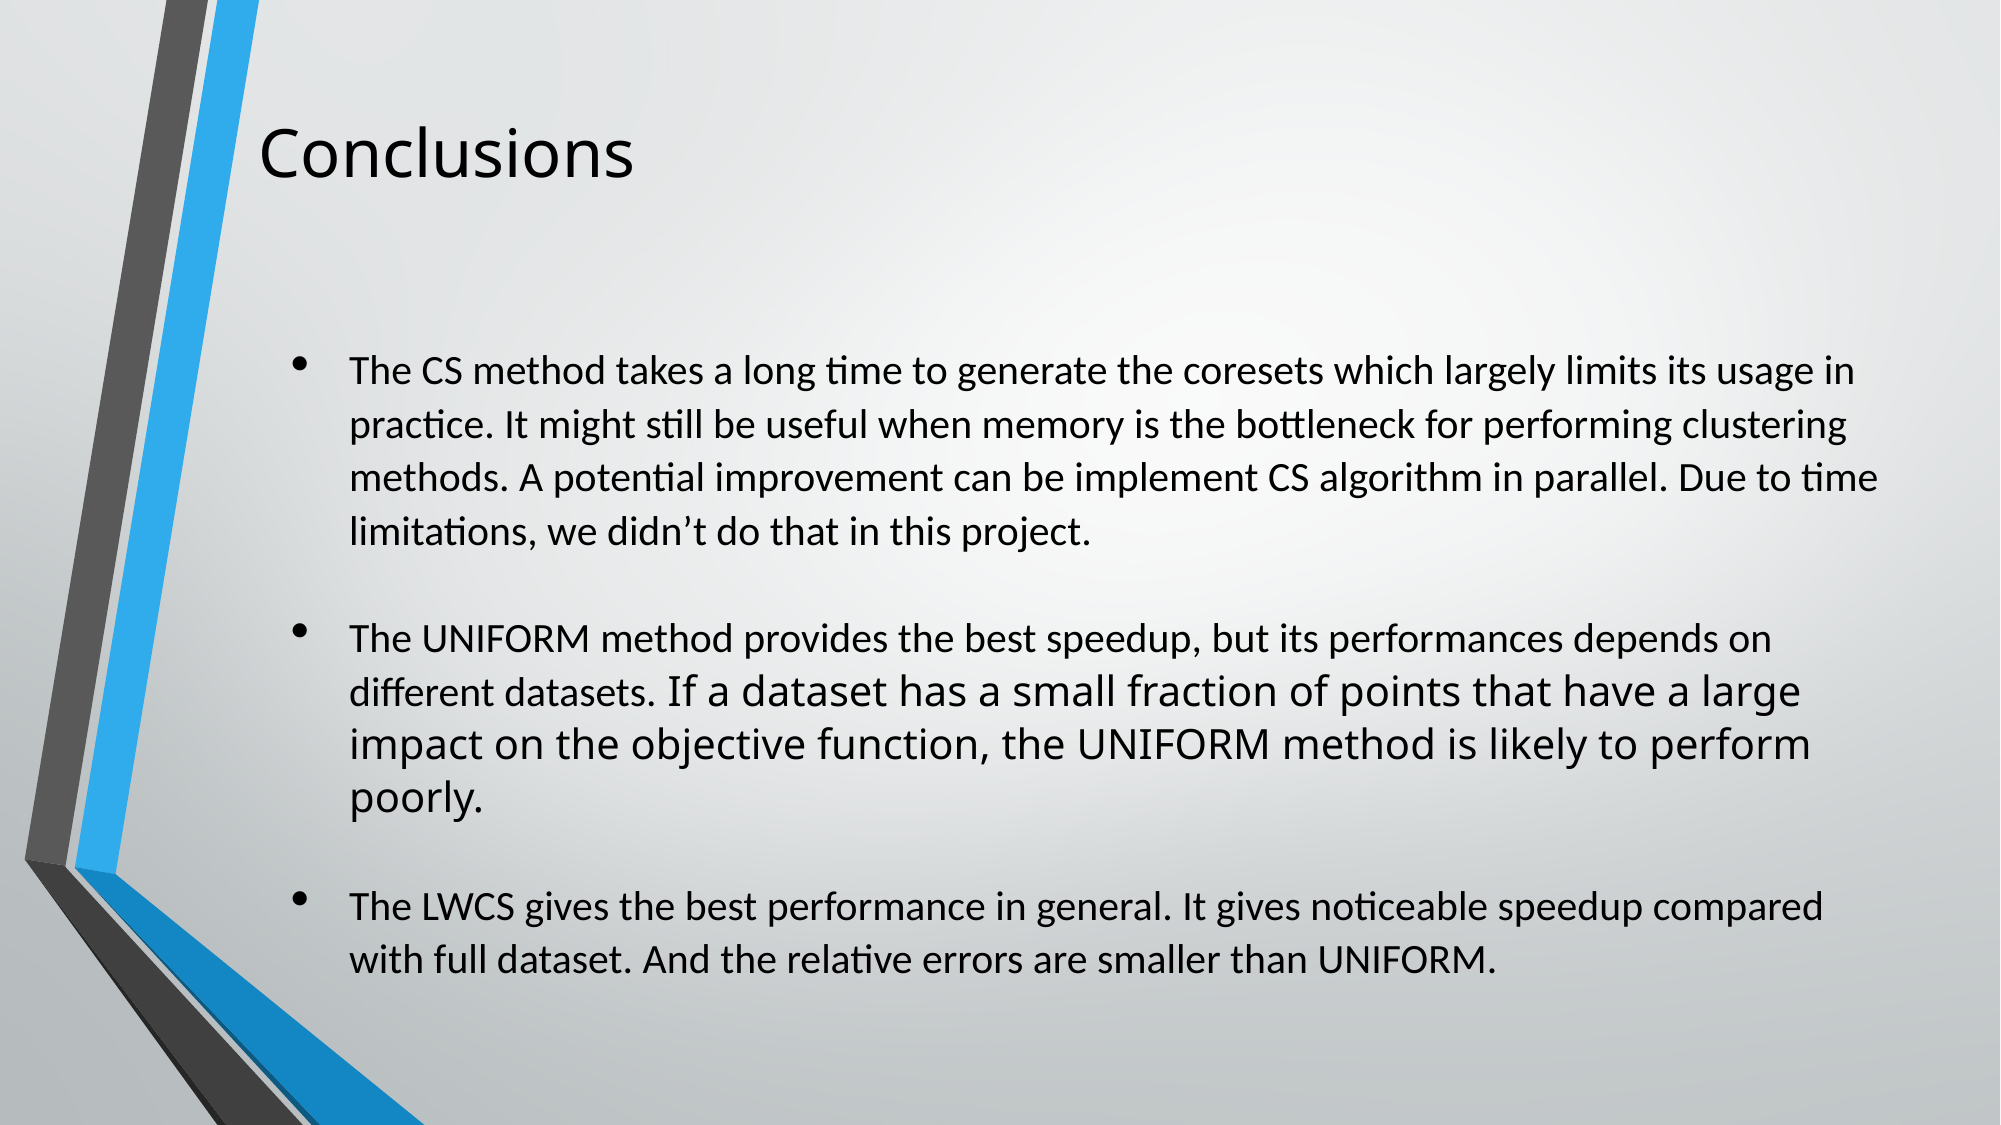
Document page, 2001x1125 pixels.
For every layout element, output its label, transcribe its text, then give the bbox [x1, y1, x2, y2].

text_box The CS method takes a long time to generate the coresets which largely limits its usage in practice. It might still be useful when memory is the bottleneck for performing clustering methods. A potential improvement can be implement CS algorithm in parallel. Due to time limitations, we didn’t do that in this project. The UNIFORM method provides the best speedup, but its performances depends on different datasets. If a dataset has a small fraction of points that have a large impact on the objective function, the UNIFORM method is likely to perform poorly. The LWCS gives the best performance in general. It gives noticeable speedup compared with full dataset. And the relative errors are smaller than UNIFORM. [278, 287, 1912, 990]
title Conclusions [243, 65, 1887, 238]
